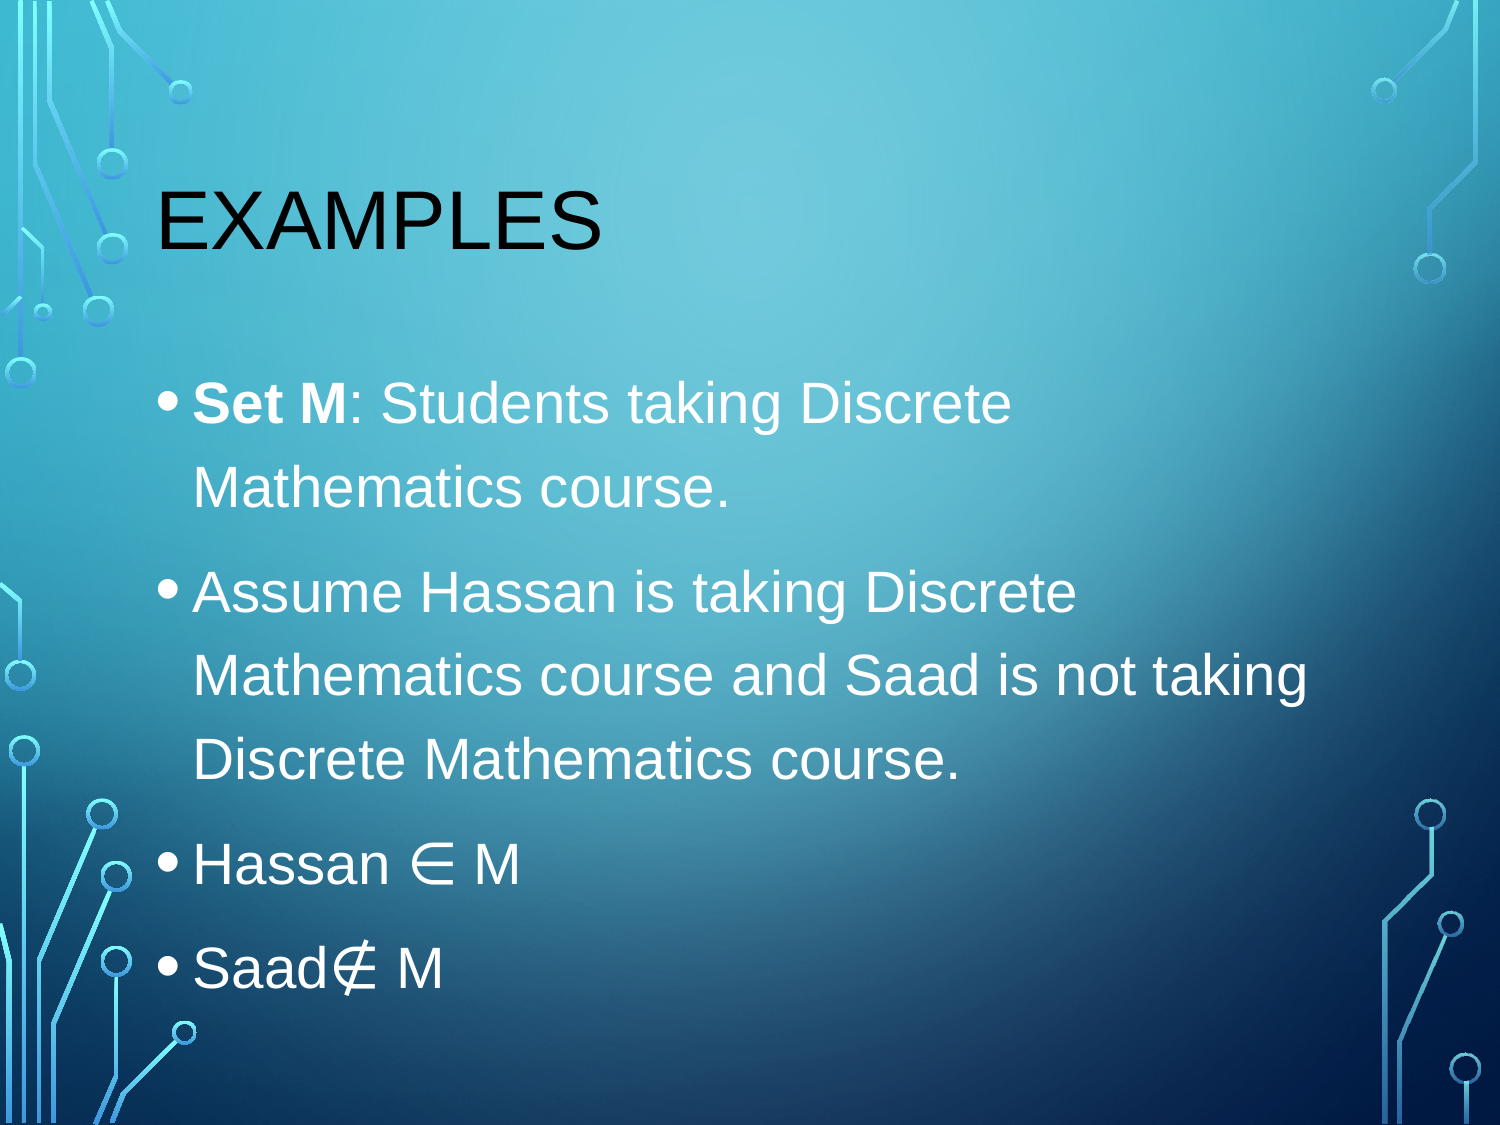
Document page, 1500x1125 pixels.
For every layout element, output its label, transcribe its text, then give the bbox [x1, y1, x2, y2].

list Set M: Students taking Discrete Mathematics course. Assume Hassan is taking Discrete Mathematics course and Saad is not taking Discrete Mathematics course. Hassan ∈ M Saad∉ M [140, 343, 1360, 1100]
title Examples [140, 101, 1360, 343]
